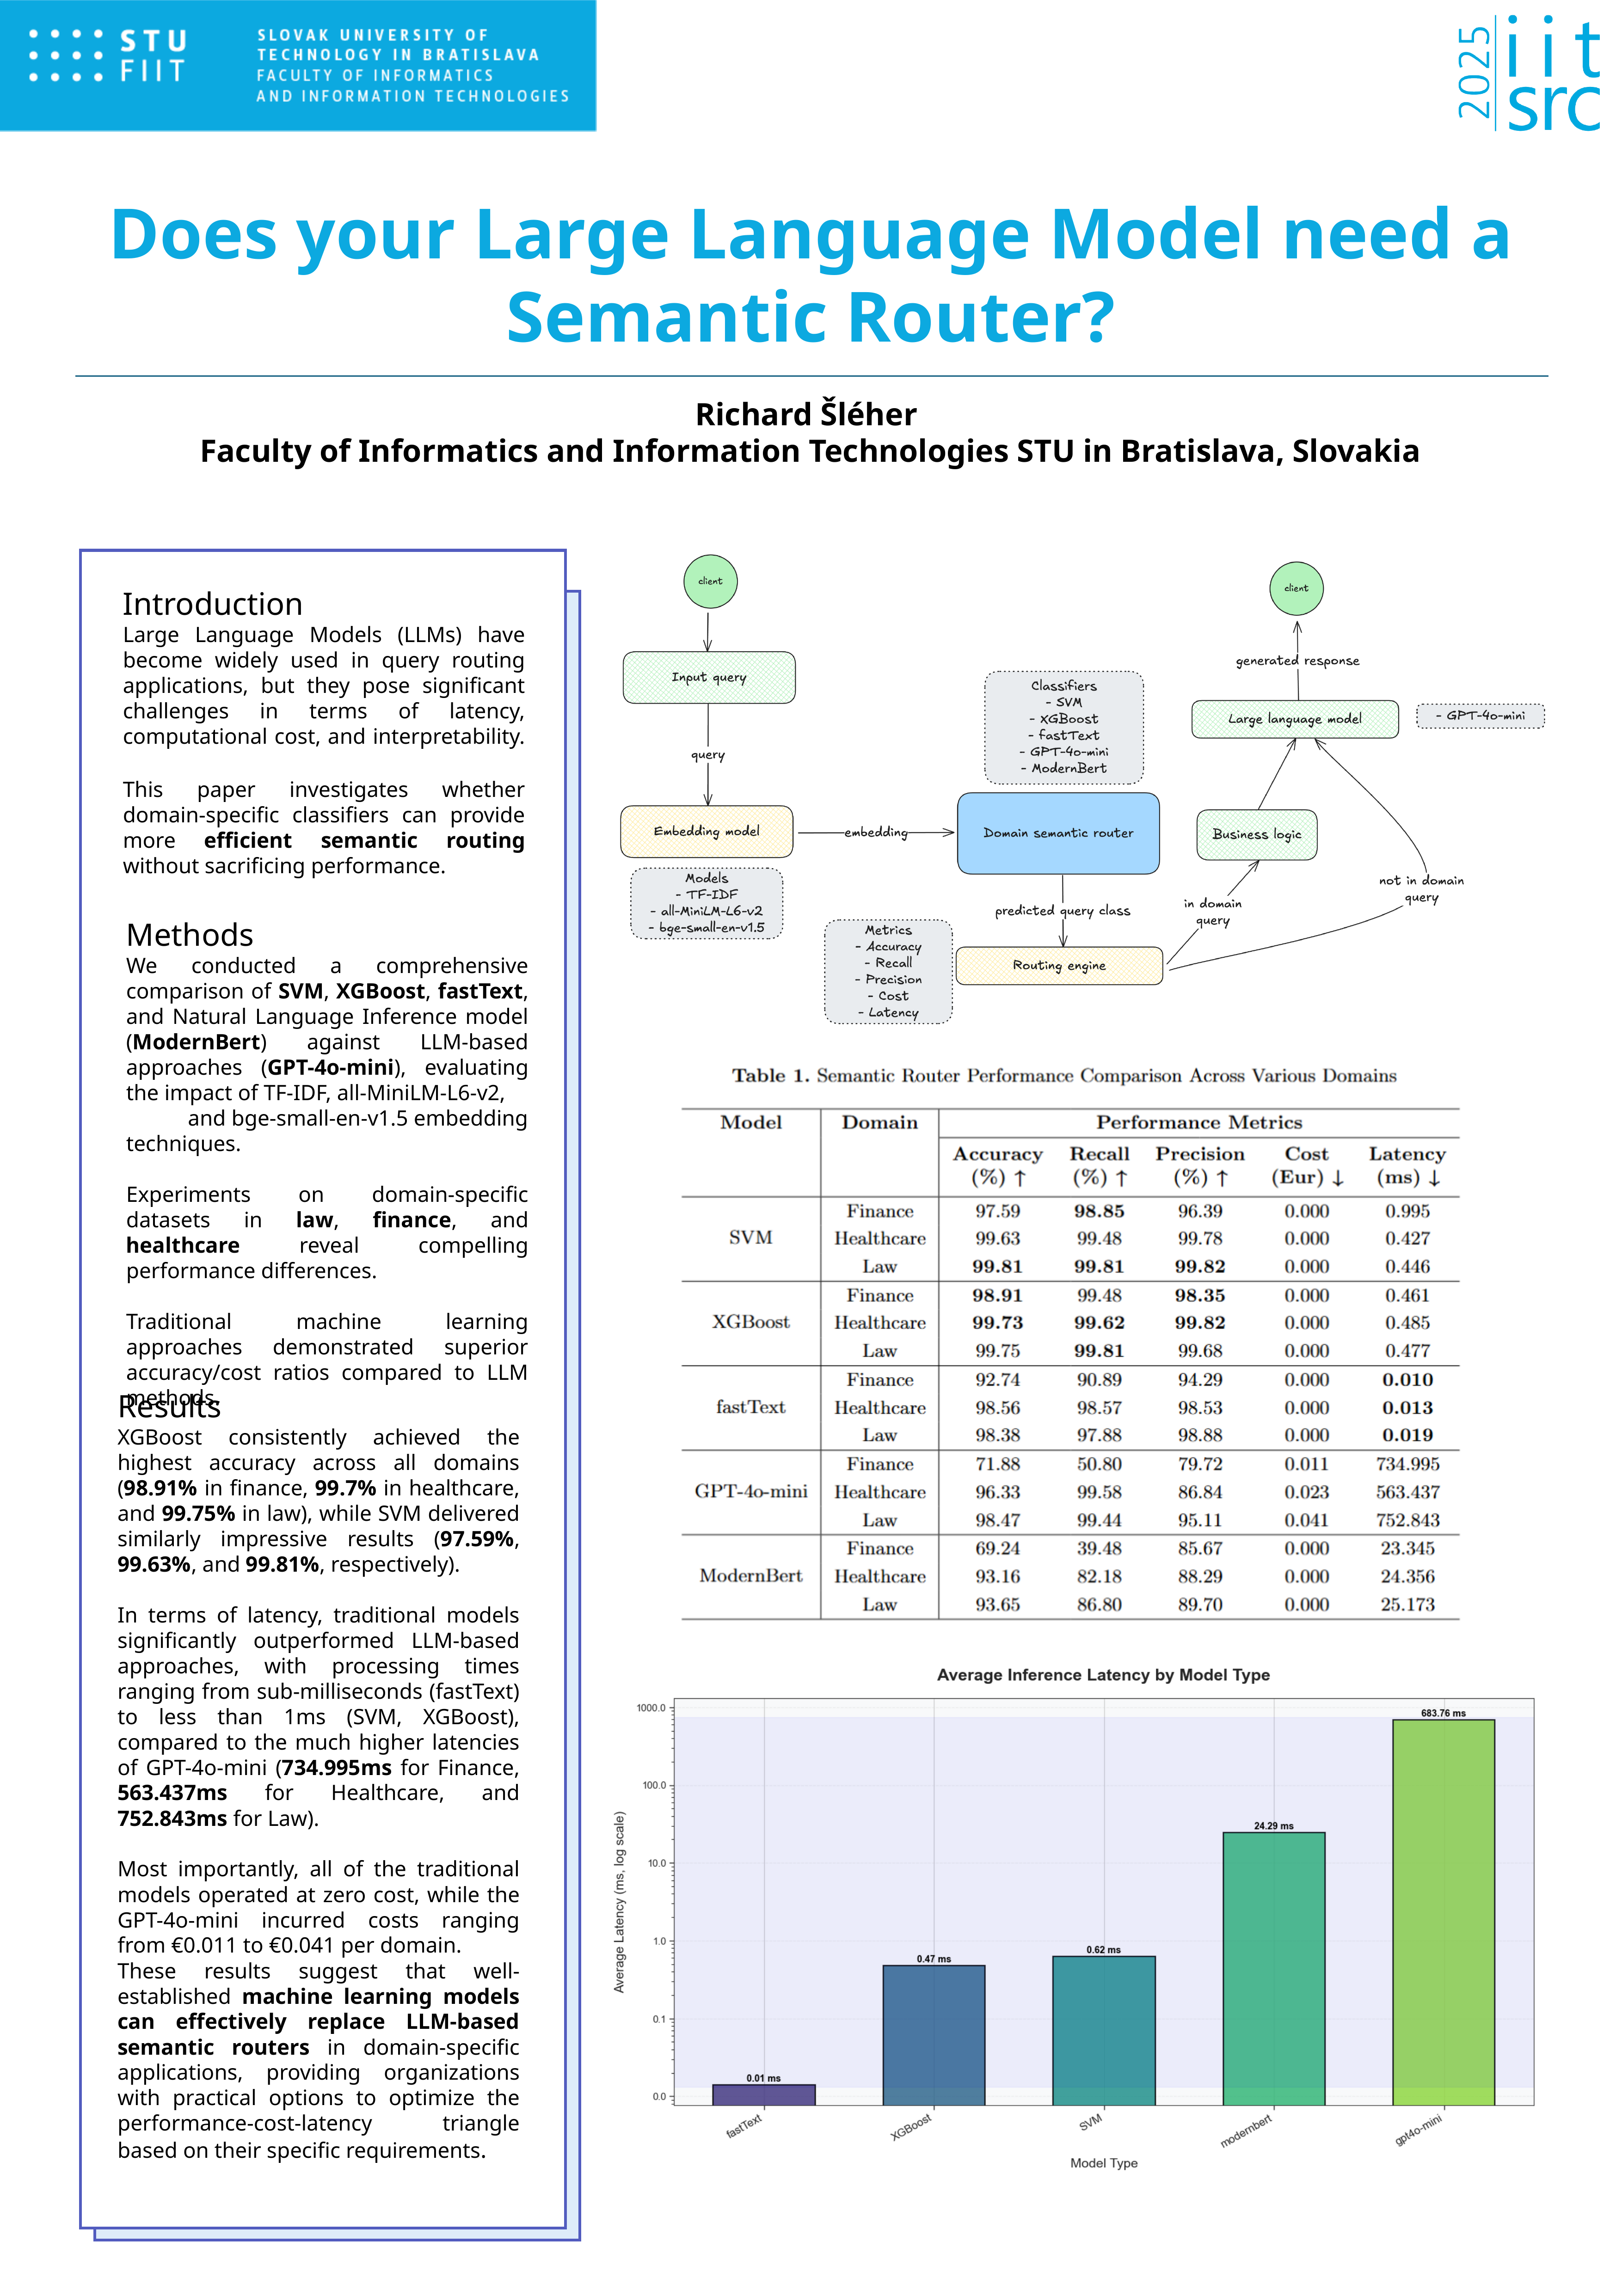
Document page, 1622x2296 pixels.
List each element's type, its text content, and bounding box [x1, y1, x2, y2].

picture [30, 51, 38, 60]
picture [258, 69, 264, 81]
picture [94, 29, 103, 38]
picture [356, 69, 363, 81]
picture [372, 49, 381, 60]
picture [495, 90, 503, 102]
picture [447, 90, 454, 102]
picture [608, 1662, 1541, 2177]
text_box Results XGBoost consistently achieved the highest accuracy across all domains (98.91% in finance, 99.7% in healthcare, and 99.75% in law), while SVM delivered similarly impressive results (97.59%, 99.63%, and 99.81%, respectively). In terms of latency, traditional models significantly outperformed LLM-based approaches, with processing times ranging from sub-milliseconds (fastText) to less than 1ms (SVM, XGBoost), compared to the much higher latencies of GPT-4o-mini (734.995ms for Finance, 563.437ms for Healthcare, and 752.843ms for Law). Most importantly, all of the traditional models operated at zero cost, while the GPT-4o-mini incurred costs ranging from €0.011 to €0.041 per domain. These results suggest that well-established machine learning models can effectively replace LLM-based semantic routers in domain-specific applications, providing organizations with practical options to optimize the performance-cost-latency triangle based on their specific requirements. [111, 1365, 527, 2167]
picture [372, 90, 381, 102]
picture [51, 29, 59, 38]
picture [270, 90, 278, 102]
picture [461, 49, 469, 60]
picture [401, 49, 411, 60]
picture [494, 49, 501, 60]
picture [469, 90, 478, 102]
picture [358, 90, 368, 102]
picture [304, 69, 311, 81]
picture [375, 69, 377, 81]
picture [332, 90, 342, 102]
picture [465, 29, 475, 41]
picture [436, 49, 444, 60]
text_box Introduction Large Language Models (LLMs) have become widely used in query routing applications, but they pose significant challenges in terms of latency, computational cost, and interpretability. This paper investigates whether domain-specific classifiers can provide more efficient semantic routing without sacrificing performance. [116, 562, 532, 881]
picture [423, 49, 432, 60]
picture [257, 90, 265, 102]
picture [335, 49, 342, 60]
picture [389, 29, 396, 41]
picture [157, 59, 161, 82]
picture [345, 49, 355, 60]
picture [418, 69, 425, 81]
picture [1455, 13, 1601, 132]
picture [368, 29, 371, 41]
picture [312, 69, 320, 81]
picture [306, 29, 315, 41]
picture [303, 90, 305, 102]
picture [531, 90, 539, 102]
picture [51, 51, 59, 60]
picture [479, 29, 487, 41]
picture [142, 59, 147, 82]
picture [258, 29, 265, 41]
picture [615, 550, 1549, 1028]
picture [281, 49, 289, 60]
picture [343, 69, 352, 81]
picture [73, 51, 81, 60]
picture [654, 1053, 1494, 1637]
picture [474, 69, 482, 81]
picture [383, 90, 391, 102]
picture [435, 90, 442, 102]
picture [294, 29, 303, 41]
picture [310, 90, 318, 102]
picture [414, 29, 421, 41]
picture [346, 90, 354, 102]
picture [291, 69, 300, 81]
picture [354, 29, 363, 41]
picture [279, 69, 287, 81]
picture [455, 69, 463, 81]
picture [283, 90, 291, 102]
picture [319, 29, 328, 41]
picture [375, 29, 384, 41]
picture [394, 69, 401, 81]
picture [94, 51, 103, 60]
picture [529, 49, 538, 60]
picture [449, 49, 458, 60]
picture [143, 29, 160, 52]
picture [280, 29, 289, 41]
text_box Methods We conducted a comprehensive comparison of SVM, XGBoost, fastText, and Natural Language Inference model (ModernBert) against LLM-based approaches (GPT-4o-mini), evaluating the impact of TF-IDF, all-MiniLM-L6-v2, and bge-small-en-v1.5 embedding techniques. Experiments on domain-specific datasets in law, finance, and healthcare reveal compelling performance differences. Traditional machine learning approaches demonstrated superior accuracy/cost ratios compared to LLM methods. [119, 893, 535, 1413]
text_box Richard Šléher Faculty of Informatics and Information Technologies STU in Bratislava, Slovakia [142, 391, 1479, 472]
picture [393, 49, 396, 60]
picture [51, 73, 59, 82]
picture [30, 73, 38, 82]
picture [294, 49, 303, 60]
picture [0, 0, 597, 132]
picture [320, 49, 331, 60]
picture [400, 29, 409, 41]
picture [405, 69, 414, 81]
picture [444, 29, 454, 41]
picture [258, 49, 266, 60]
picture [432, 29, 441, 41]
picture [168, 29, 186, 52]
text_box [95, 591, 580, 2241]
picture [517, 90, 527, 102]
picture [474, 49, 478, 60]
picture [416, 90, 424, 102]
picture [550, 90, 558, 102]
picture [121, 29, 135, 52]
picture [402, 90, 411, 102]
picture [482, 49, 489, 60]
picture [267, 69, 276, 81]
text_box Does your Large Language Model need a Semantic Router? [75, 186, 1547, 359]
picture [322, 90, 329, 102]
picture [341, 29, 349, 41]
picture [443, 69, 453, 81]
picture [543, 90, 545, 102]
picture [467, 69, 469, 81]
picture [270, 29, 277, 41]
picture [508, 90, 515, 102]
picture [73, 73, 81, 82]
picture [359, 49, 368, 60]
picture [430, 69, 439, 81]
picture [121, 59, 134, 82]
picture [94, 73, 103, 82]
picture [30, 29, 38, 38]
picture [308, 49, 316, 60]
picture [73, 29, 81, 38]
picture [504, 49, 513, 60]
picture [516, 49, 526, 60]
text_box [80, 550, 565, 2229]
picture [561, 90, 568, 102]
picture [458, 90, 465, 102]
picture [323, 69, 332, 81]
picture [270, 49, 277, 60]
picture [483, 90, 490, 102]
picture [425, 29, 428, 41]
picture [382, 69, 389, 81]
picture [485, 69, 492, 81]
picture [395, 90, 397, 102]
picture [169, 59, 184, 82]
